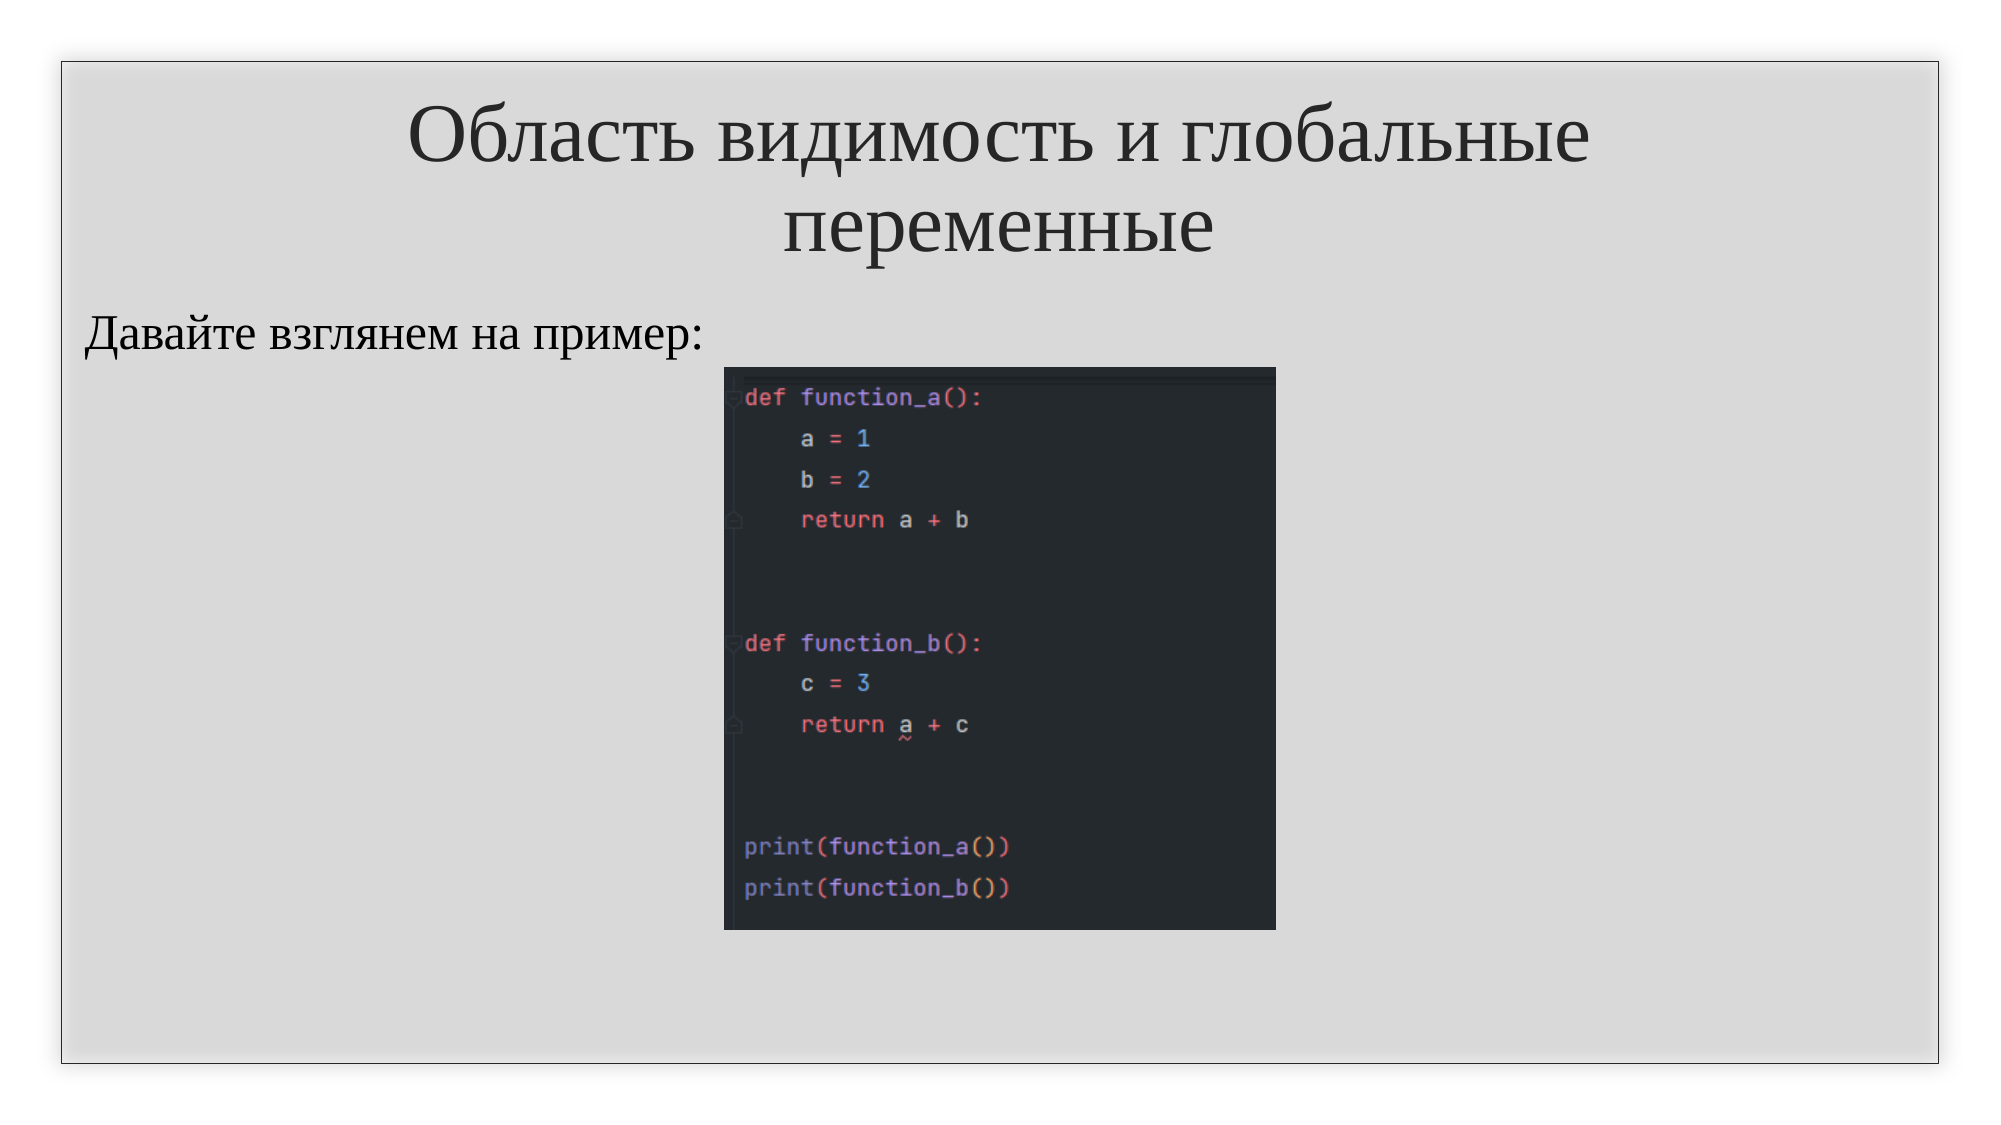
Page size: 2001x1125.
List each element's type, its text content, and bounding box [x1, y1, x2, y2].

title Область видимость и глобальные переменные [174, 66, 1825, 291]
text_box Давайте взглянем на пример: [69, 291, 1931, 368]
picture [724, 367, 1276, 931]
